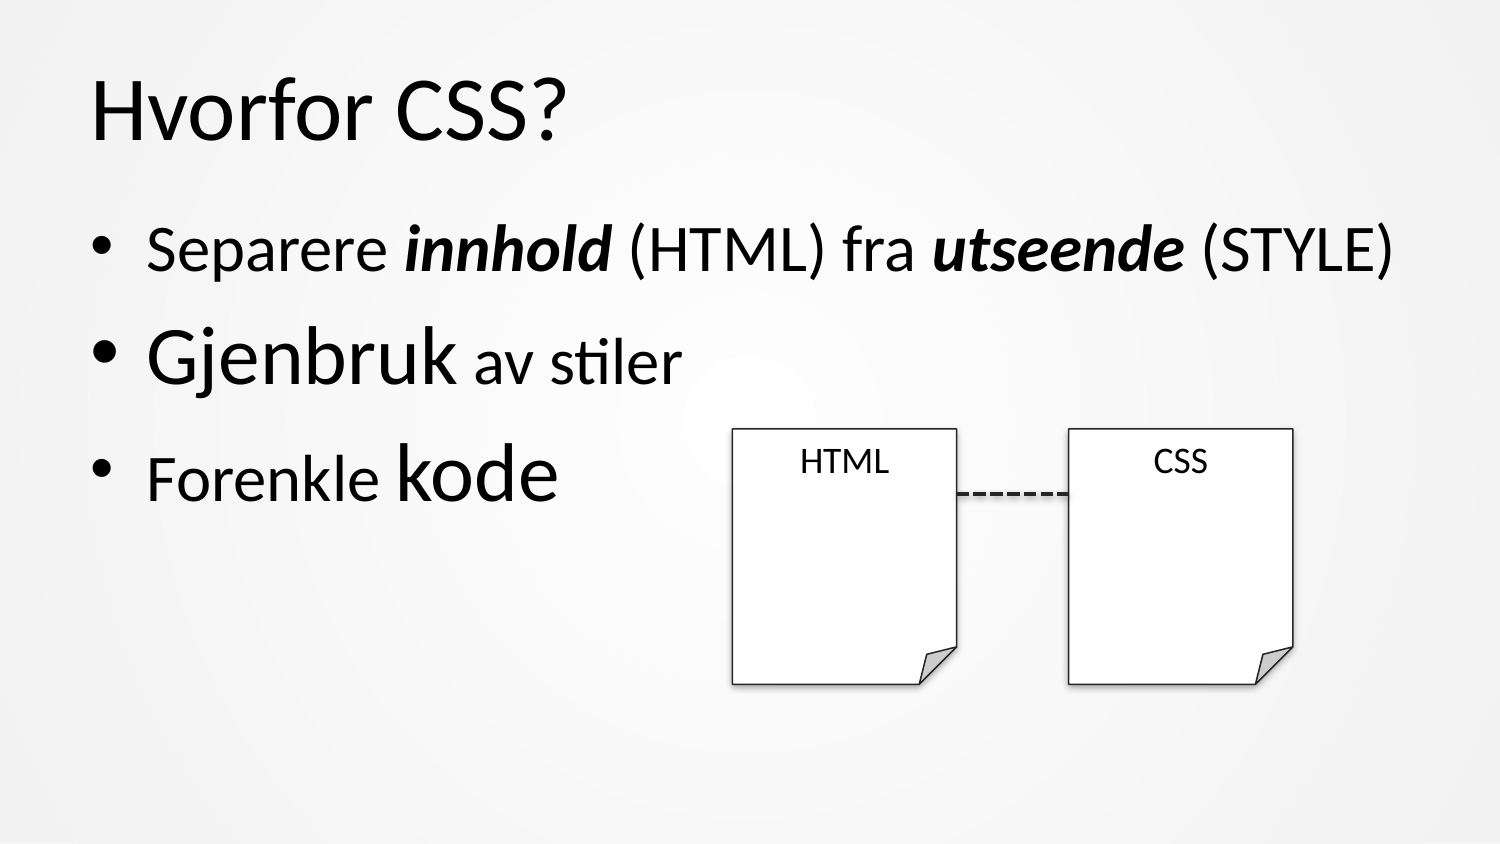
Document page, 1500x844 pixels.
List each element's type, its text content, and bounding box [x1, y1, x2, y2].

title Hvorfor CSS? [75, 33, 1425, 175]
text_box HTML [731, 428, 958, 686]
list Separere innhold (HTML) fra utseende (STYLE) Gjenbruk av stiler Forenkle kode [75, 196, 1425, 777]
text_box CSS [1067, 428, 1294, 686]
